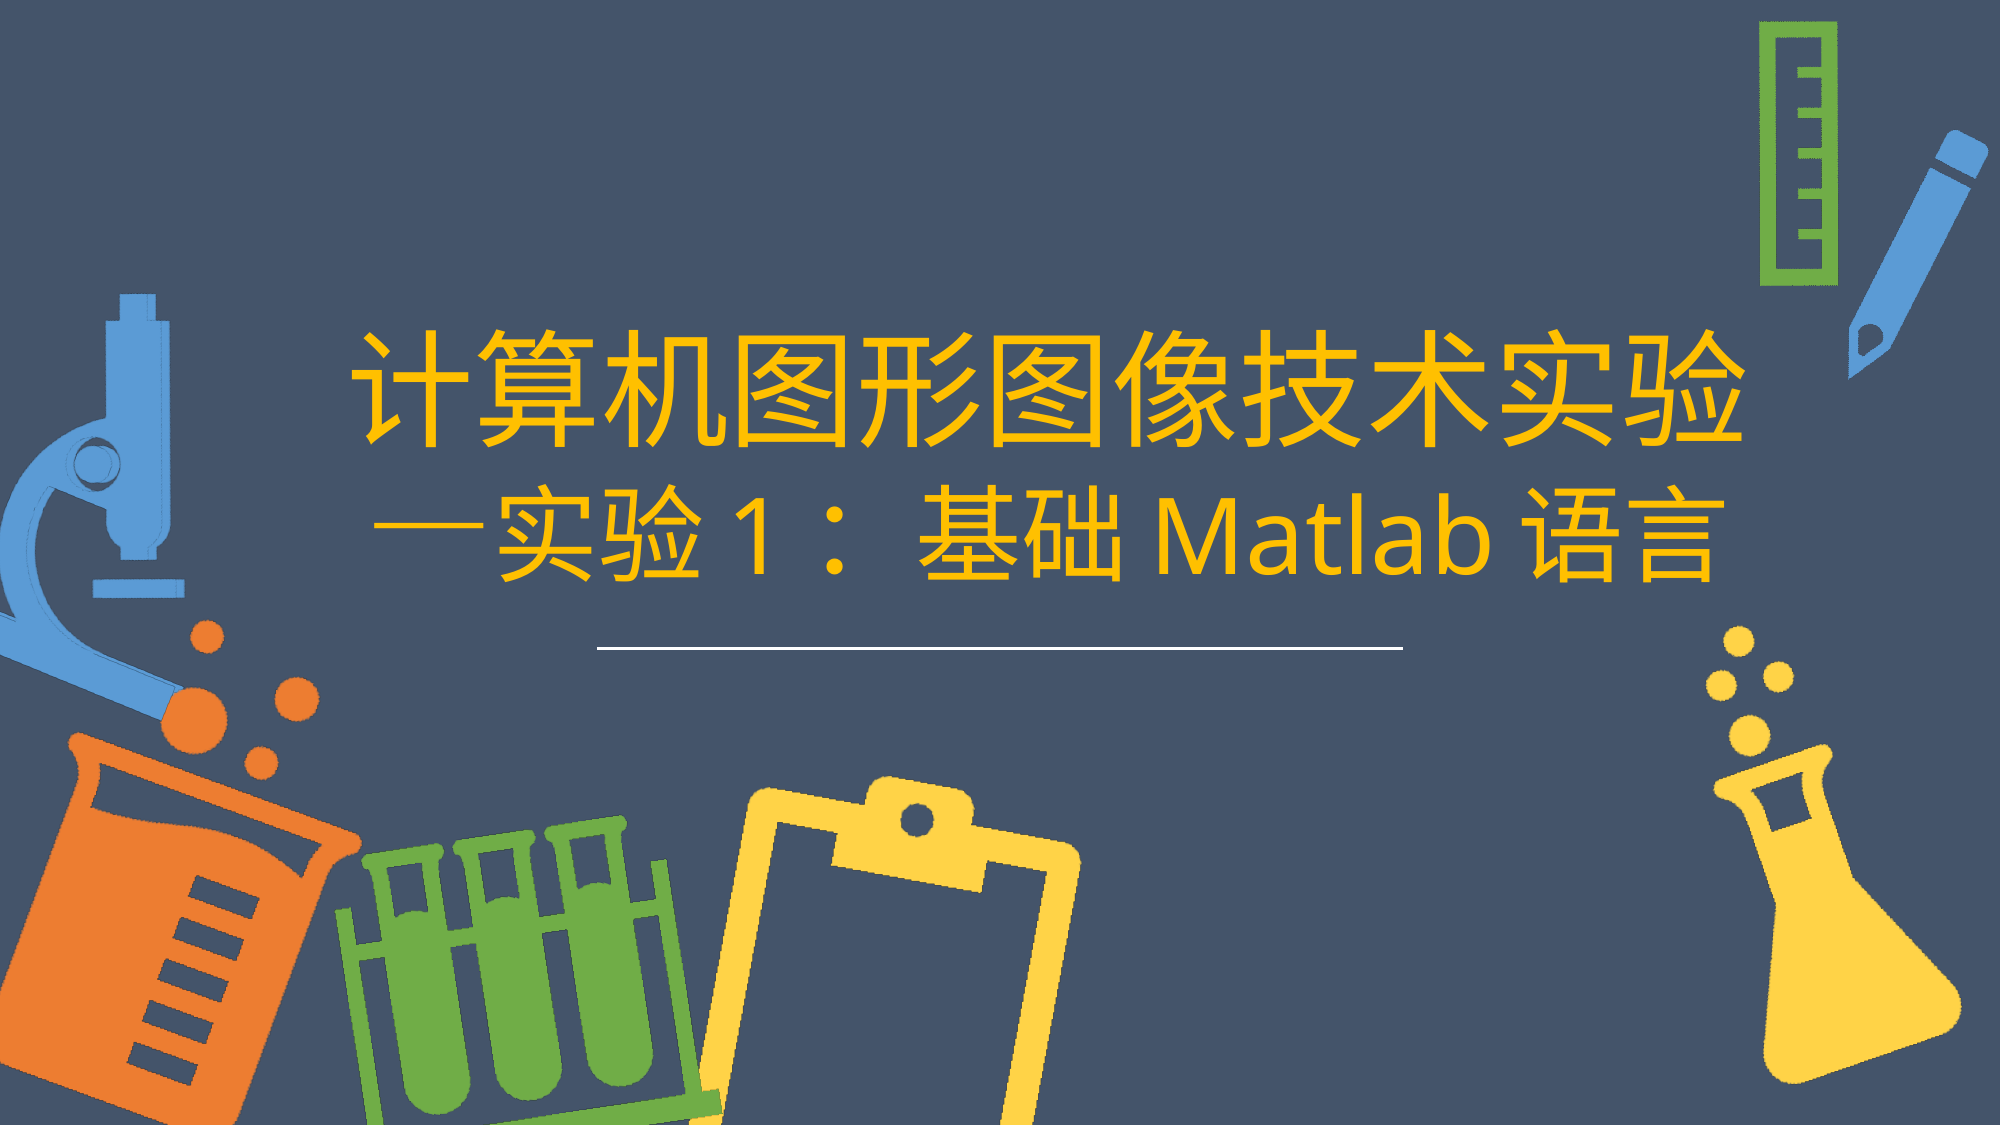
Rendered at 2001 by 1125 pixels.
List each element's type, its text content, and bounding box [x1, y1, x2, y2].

title 计算机图形图像技术实验 —实验1：基础Matlab语言 [259, 218, 1836, 610]
picture [1616, 0, 2000, 405]
picture [0, 207, 1190, 1125]
picture [1483, 530, 2000, 1125]
